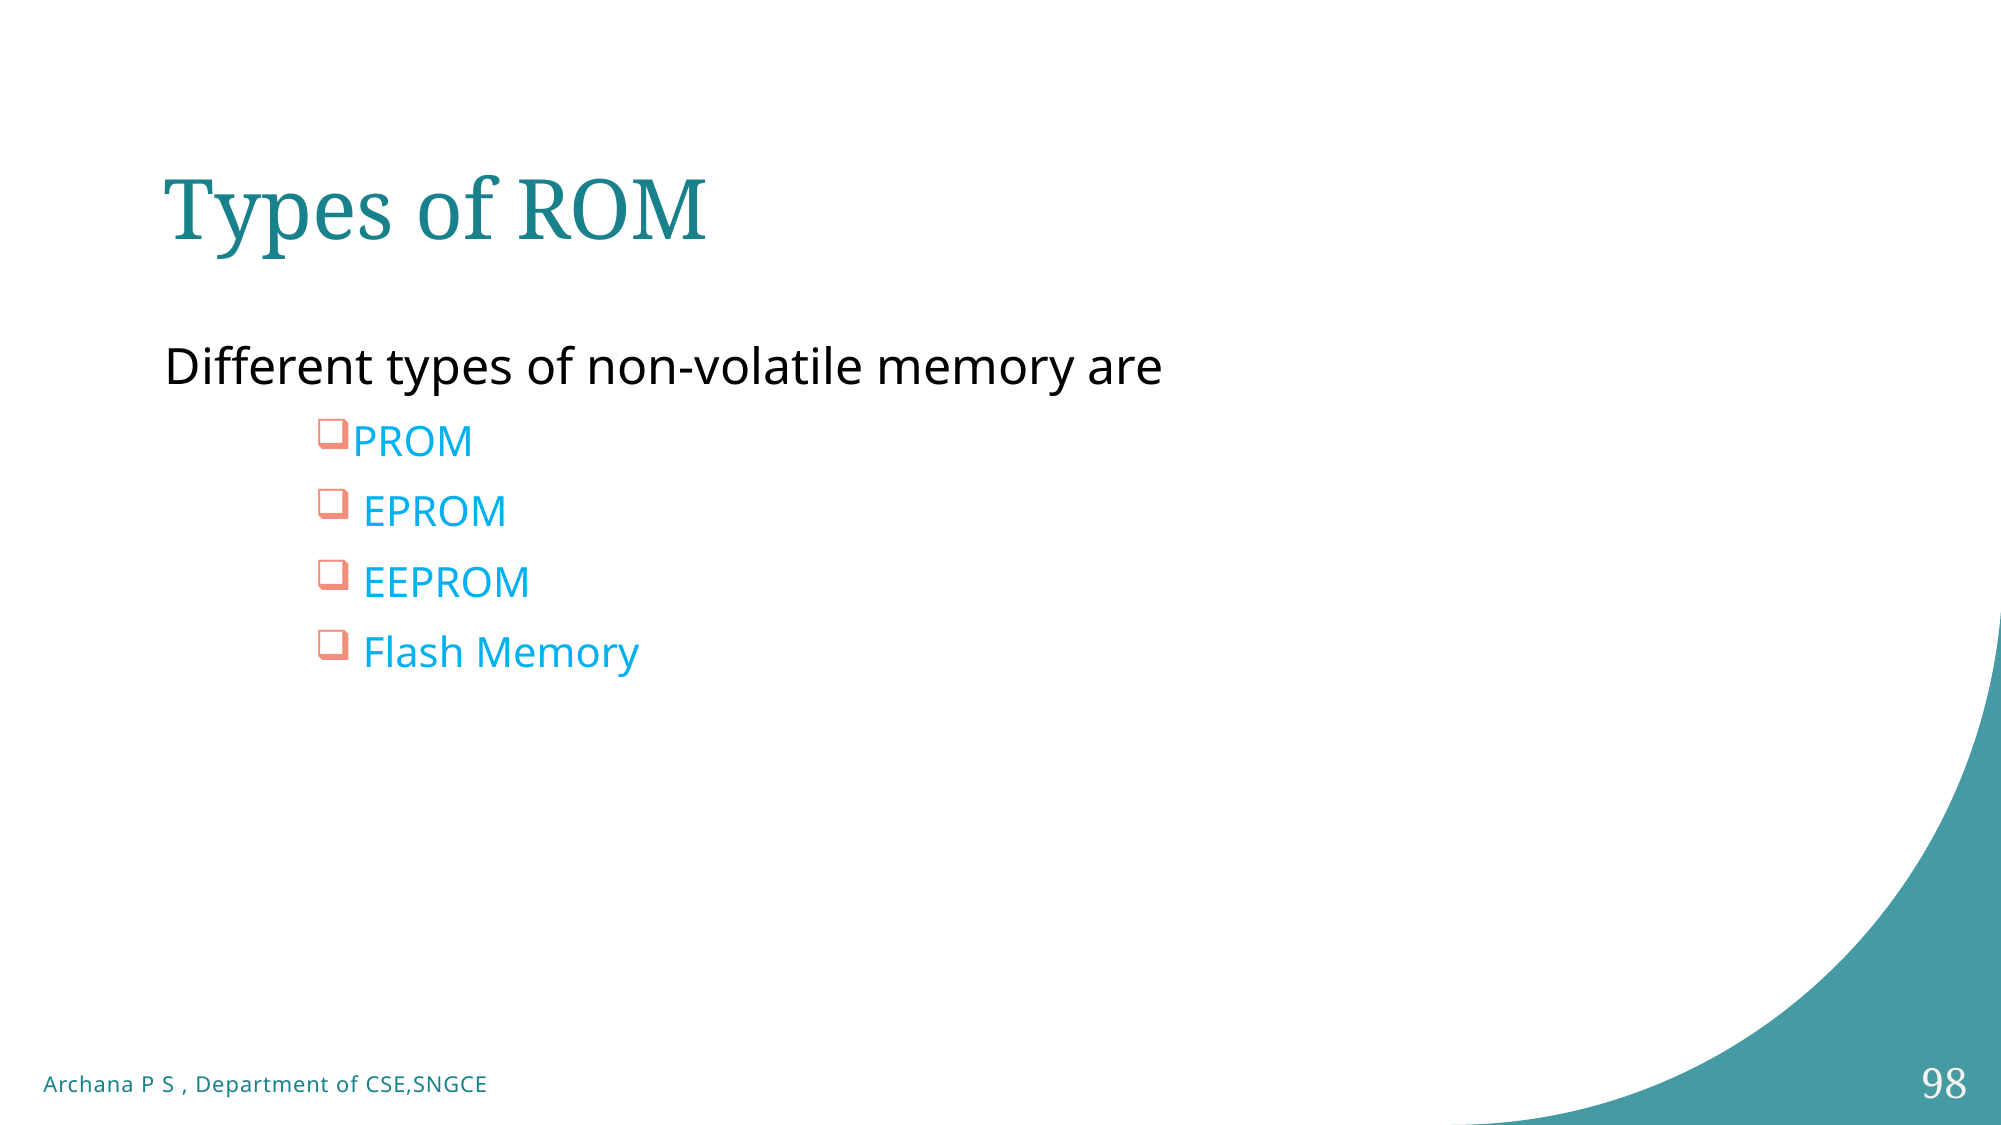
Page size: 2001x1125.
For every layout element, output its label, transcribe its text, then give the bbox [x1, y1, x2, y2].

list Different types of non-volatile memory are PROM EPROM EEPROM Flash Memory [150, 314, 1777, 992]
title Types of ROM [148, 96, 1775, 315]
footer Archana P S , Department of CSE,SNGCE [28, 1056, 648, 1116]
slide_number 98 [1868, 1055, 1983, 1116]
